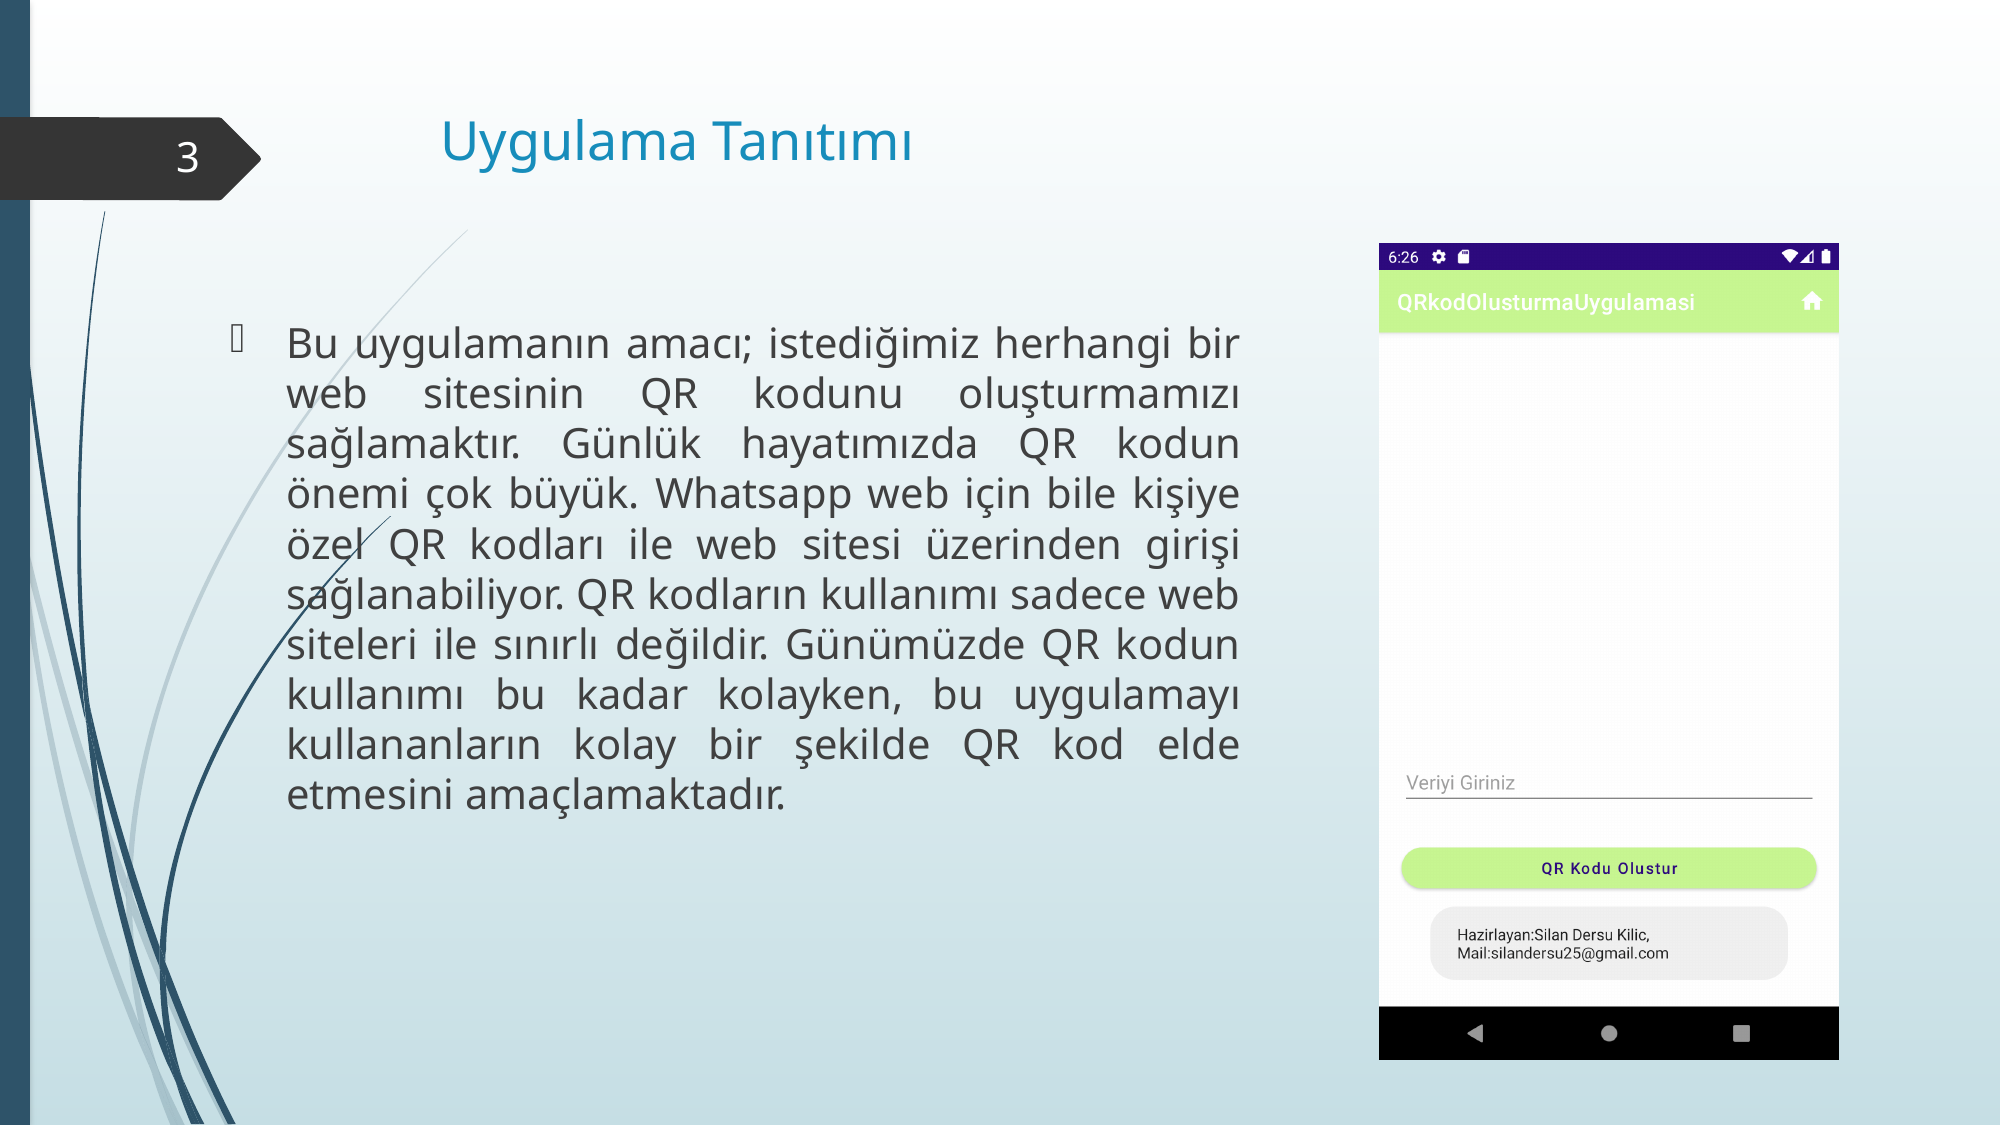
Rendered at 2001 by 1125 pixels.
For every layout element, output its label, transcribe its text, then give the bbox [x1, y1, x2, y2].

list Bu uygulamanın amacı; istediğimiz herhangi bir web sitesinin QR kodunu oluşturmamızı sağlamaktır. Günlük hayatımızda QR kodun önemi çok büyük. Whatsapp web için bile kişiye özel QR kodları ile web sitesi üzerinden girişi sağlanabiliyor. QR kodların kullanımı sadece web siteleri ile sınırlı değildir. Günümüzde QR kodun kullanımı bu kadar kolayken, bu uygulamayı kullananların kolay bir şekilde QR kod elde etmesini amaçlamaktadır. [215, 309, 1257, 1030]
title Uygulama Tanıtımı [425, 99, 1888, 310]
slide_number 3 [87, 129, 216, 190]
picture [1379, 242, 1839, 1060]
